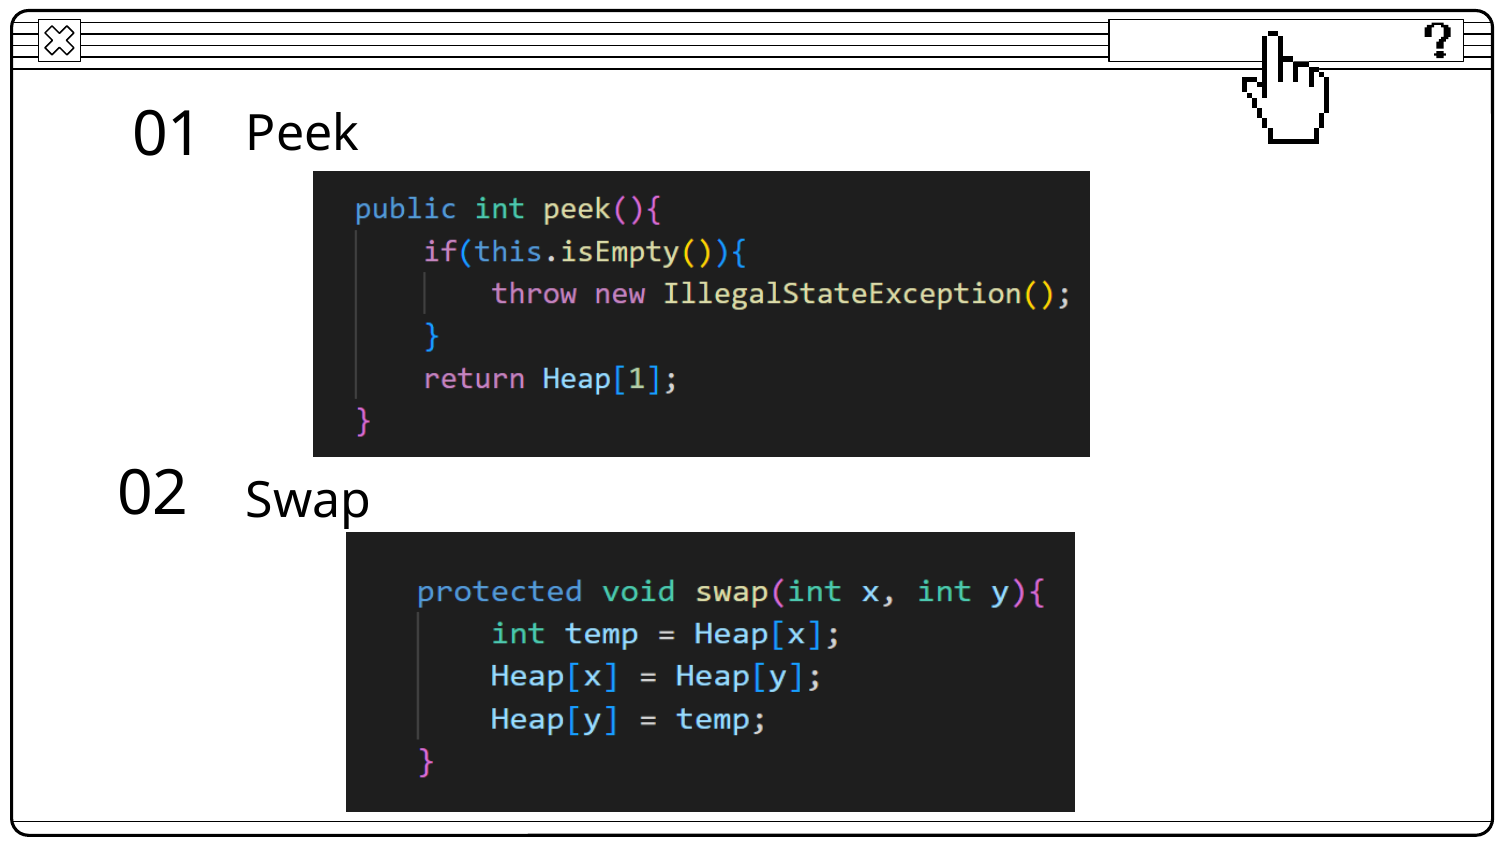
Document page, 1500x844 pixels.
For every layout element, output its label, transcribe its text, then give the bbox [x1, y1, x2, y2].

text_box 02 [102, 463, 216, 516]
text_box Swap [230, 471, 1045, 524]
picture [345, 532, 1075, 812]
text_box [1241, 30, 1330, 145]
title 01 [117, 104, 231, 157]
picture [313, 171, 1091, 457]
title Peek [231, 104, 1045, 157]
